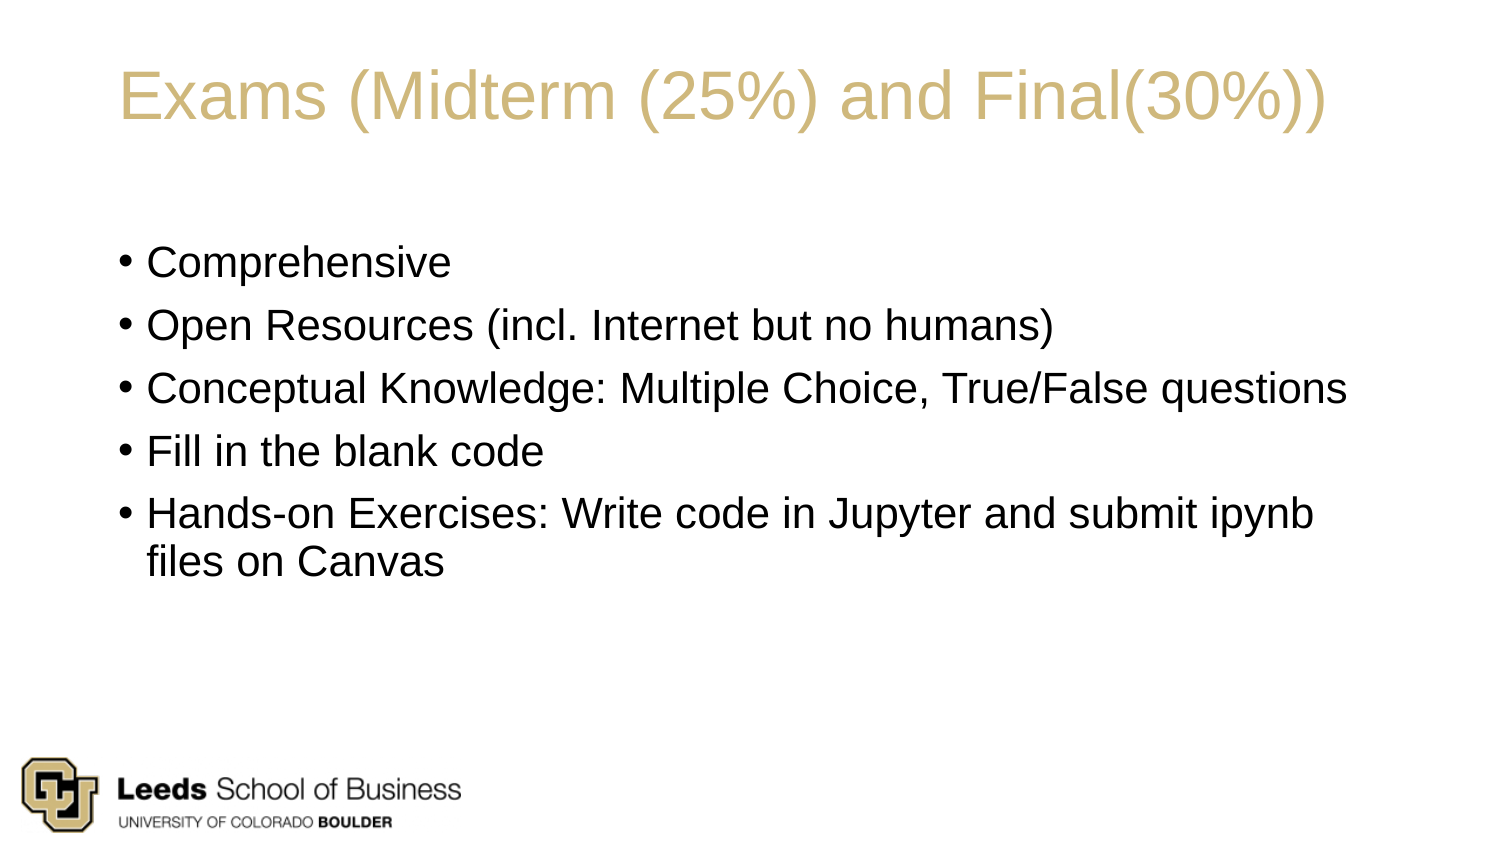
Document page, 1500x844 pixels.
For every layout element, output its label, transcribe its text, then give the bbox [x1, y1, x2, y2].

picture [21, 757, 461, 833]
list Comprehensive Open Resources (incl. Internet but no humans) Conceptual Knowledge: Multiple Choice, True/False questions Fill in the blank code Hands-on Exercises: Write code in Jupyter and submit ipynb files on Canvas [103, 224, 1397, 662]
title Exams (Midterm (25%) and Final(30%)) [103, 44, 1397, 208]
